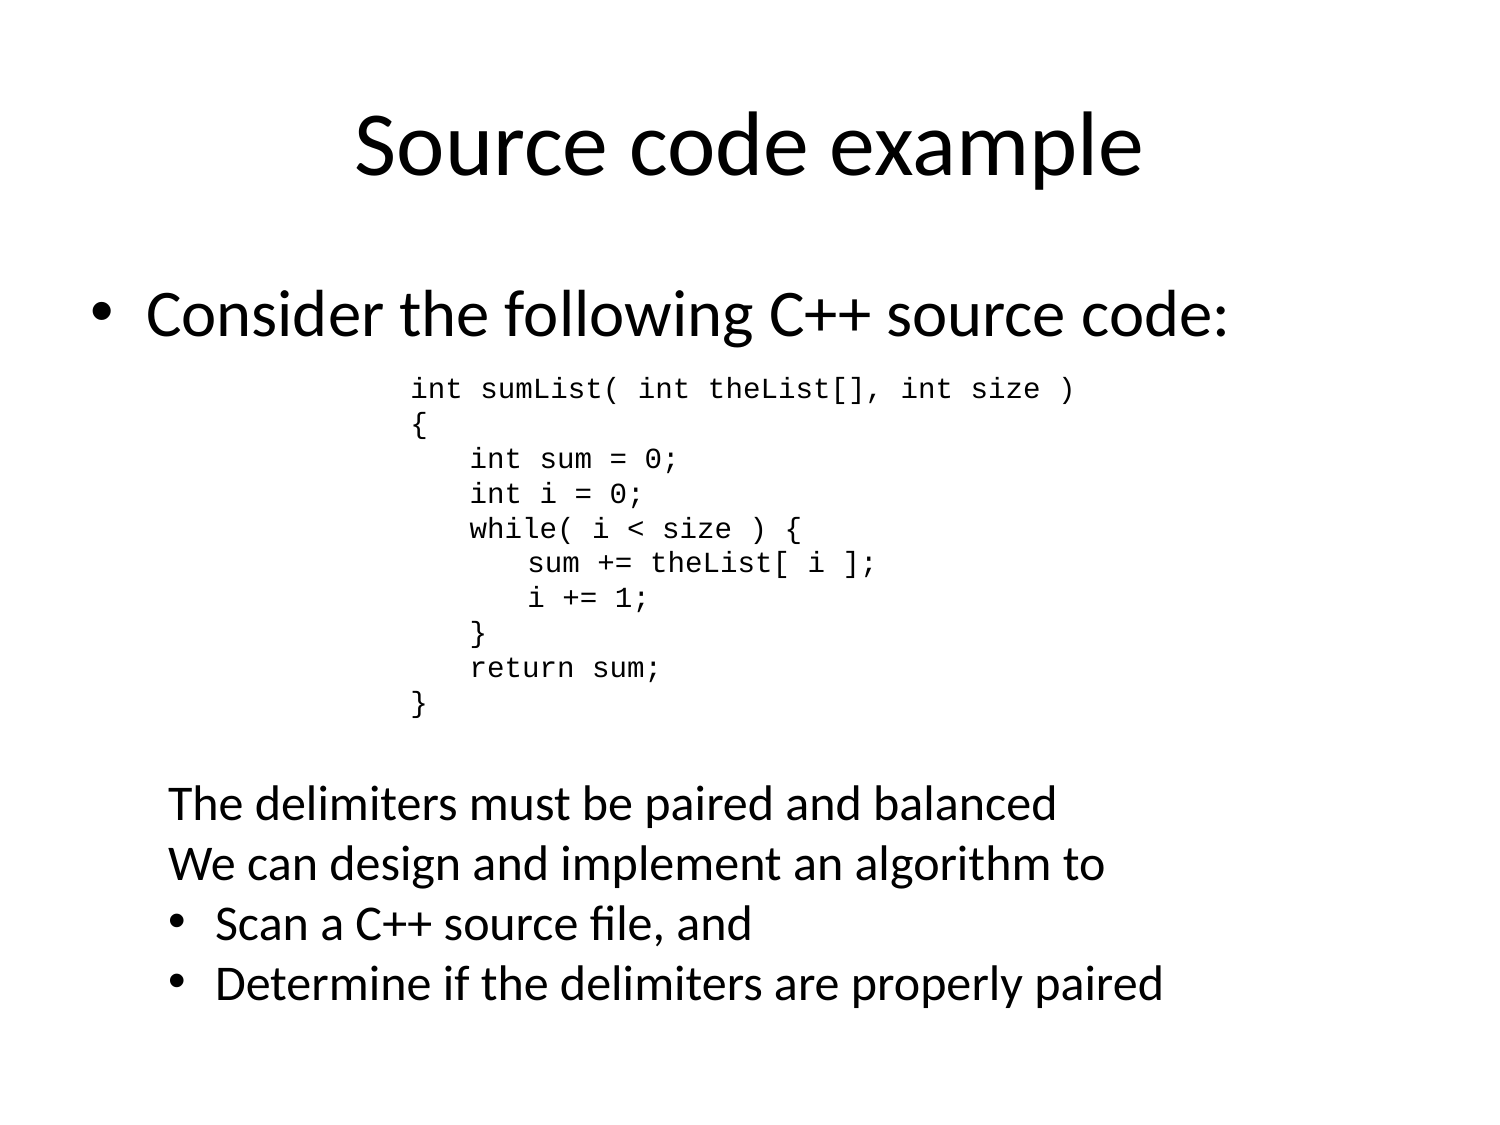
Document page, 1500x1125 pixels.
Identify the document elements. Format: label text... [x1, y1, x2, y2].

text_box int sumList( int theList[], int size ) { int sum = 0; int i = 0; while( i < size ) { sum += theList[ i ]; i += 1; } return sum; } [395, 361, 1146, 726]
text_box The delimiters must be paired and balanced We can design and implement an algorithm to Scan a C++ source file, and Determine if the delimiters are properly paired [153, 763, 1335, 1018]
title Source code example [75, 45, 1425, 233]
list Consider the following C++ source code: [75, 262, 1425, 1005]
